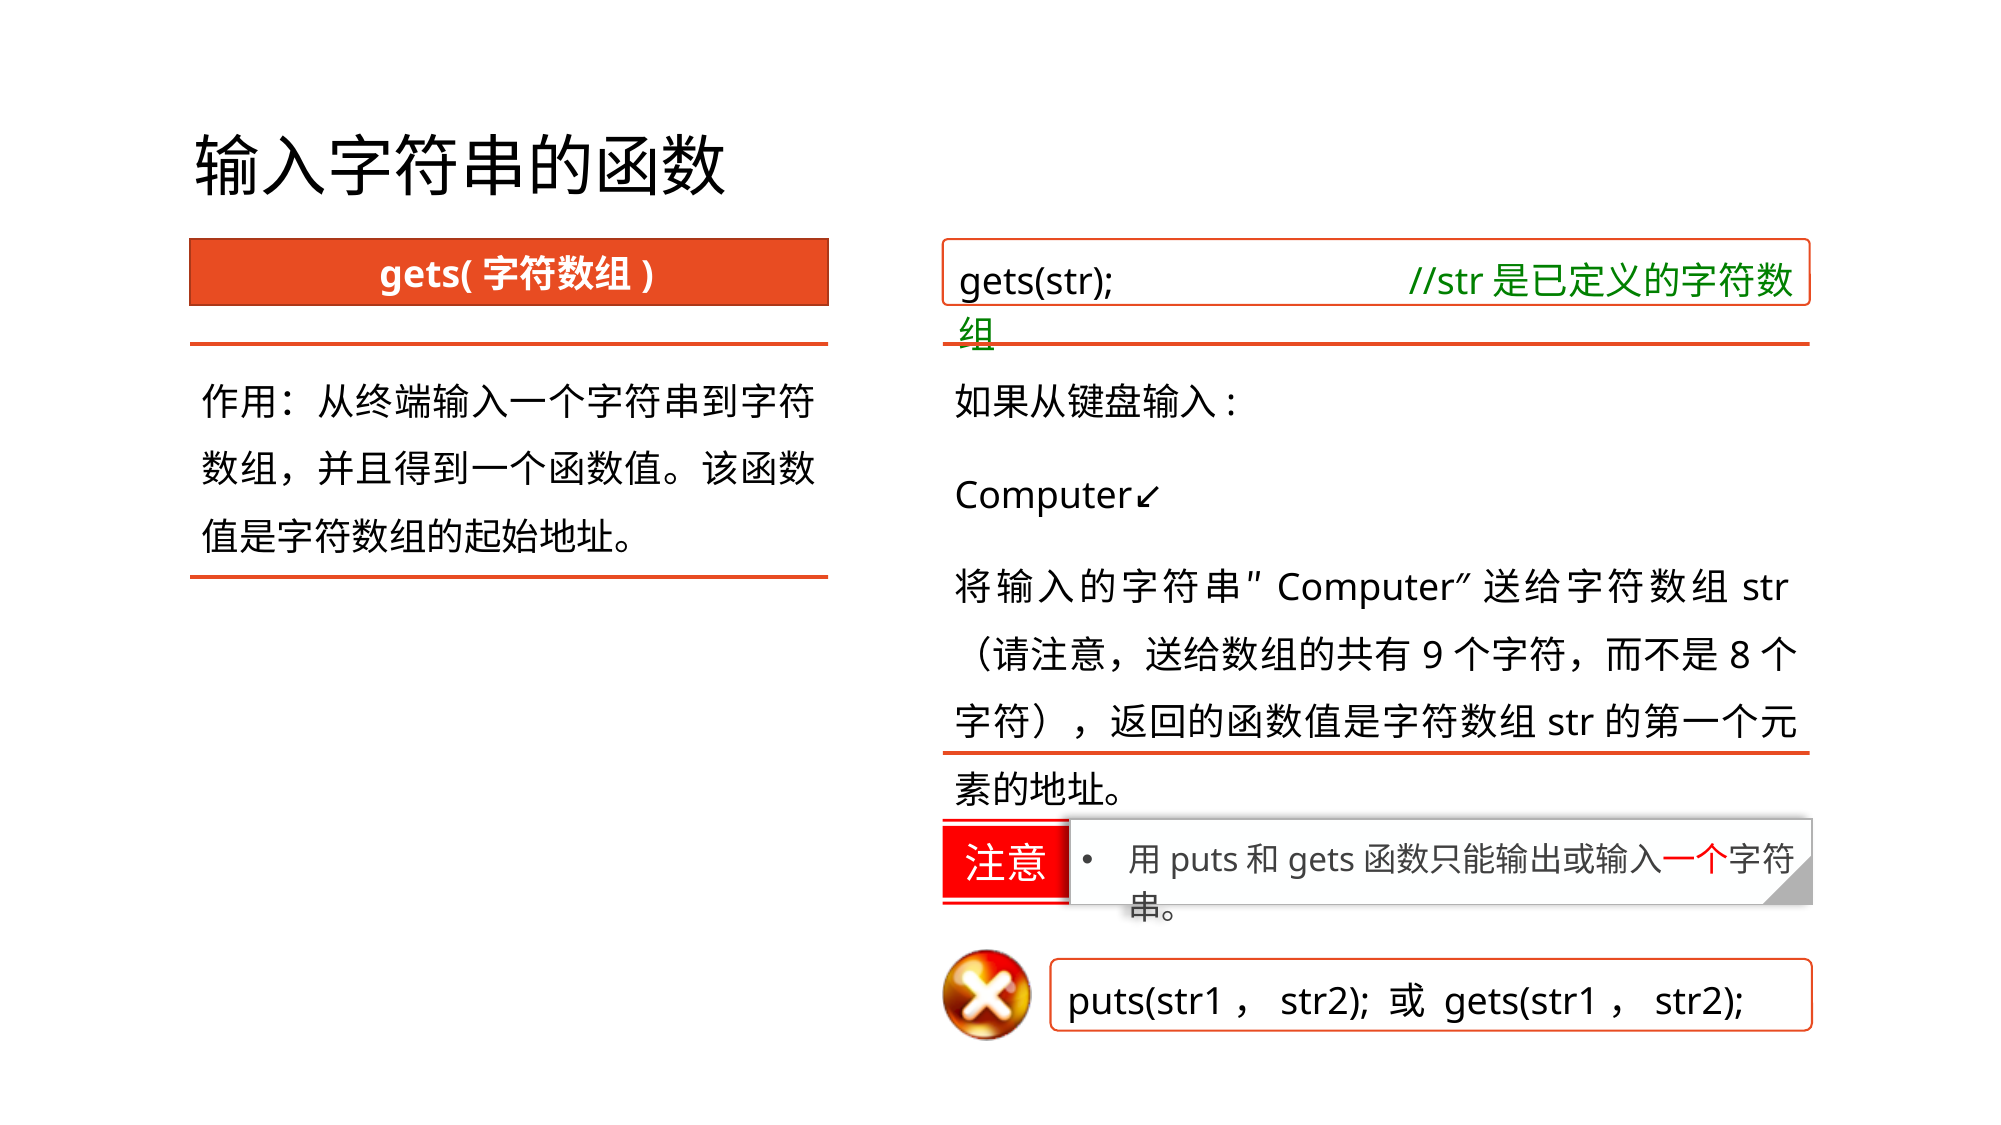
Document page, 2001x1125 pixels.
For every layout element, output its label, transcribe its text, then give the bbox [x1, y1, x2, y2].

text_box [942, 818, 1812, 905]
picture [942, 949, 1032, 1041]
text_box gets(str); //str是已定义的字符数组 [941, 238, 1811, 306]
text_box puts(str1，str2); 或 gets(str1，str2); [1049, 957, 1814, 1032]
text_box gets(字符数组) [189, 238, 829, 306]
title 输入字符串的函数 [178, 60, 1151, 278]
